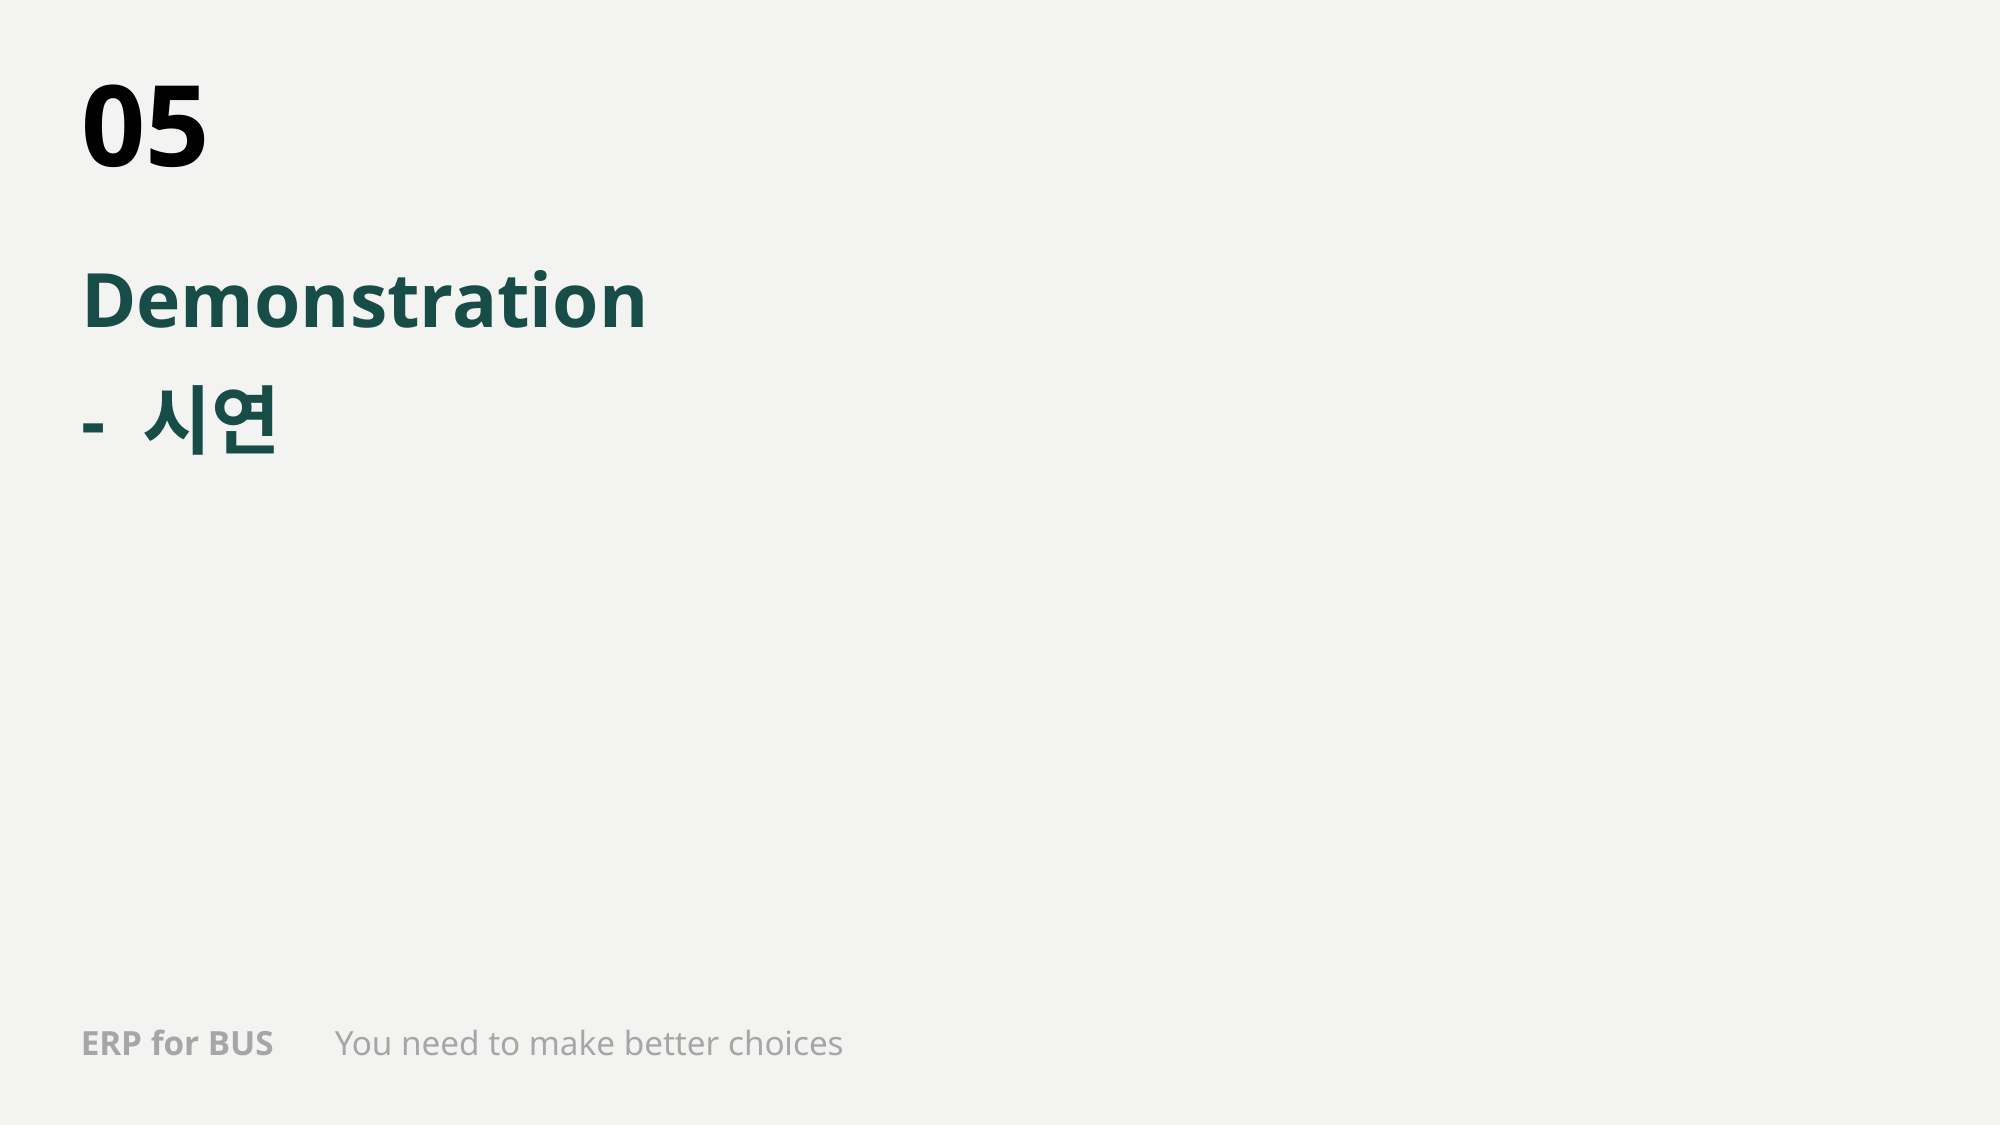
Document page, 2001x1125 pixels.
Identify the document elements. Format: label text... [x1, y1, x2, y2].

text_box ERP for BUS You need to make better choices [66, 1014, 1050, 1069]
title 05 Demonstration ㅇ - 시연 [66, 46, 1127, 488]
